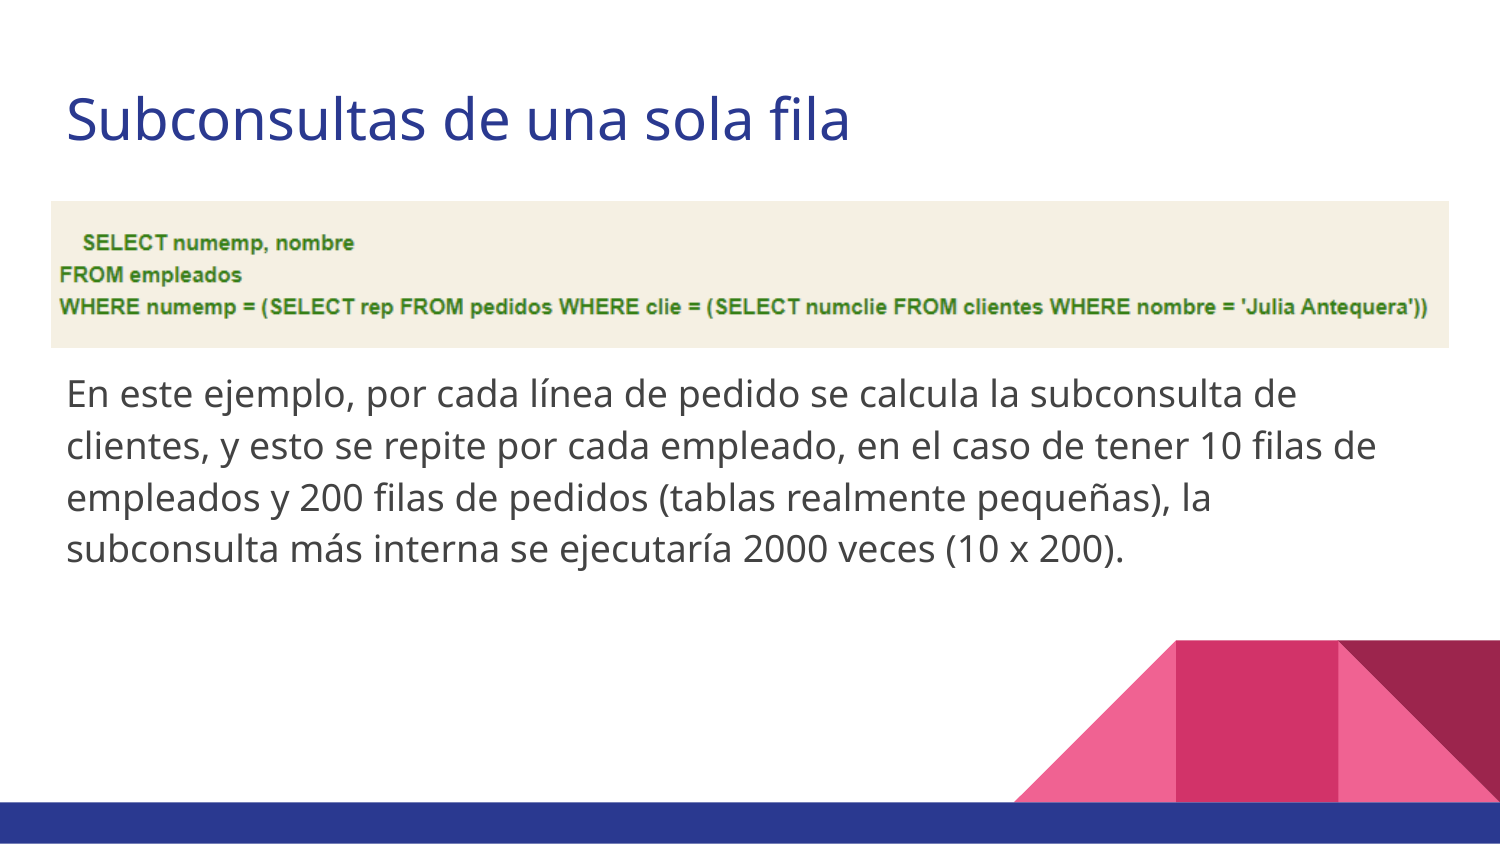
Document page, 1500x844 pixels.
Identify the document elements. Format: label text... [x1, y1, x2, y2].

title Subconsultas de una sola fila [51, 67, 1449, 167]
list En este ejemplo, por cada línea de pedido se calcula la subconsulta de clientes, y esto se repite por cada empleado, en el caso de tener 10 filas de empleados y 200 filas de pedidos (tablas realmente pequeñas), la subconsulta más interna se ejecutaría 2000 veces (10 x 200). [51, 355, 1449, 750]
picture [50, 201, 1450, 348]
